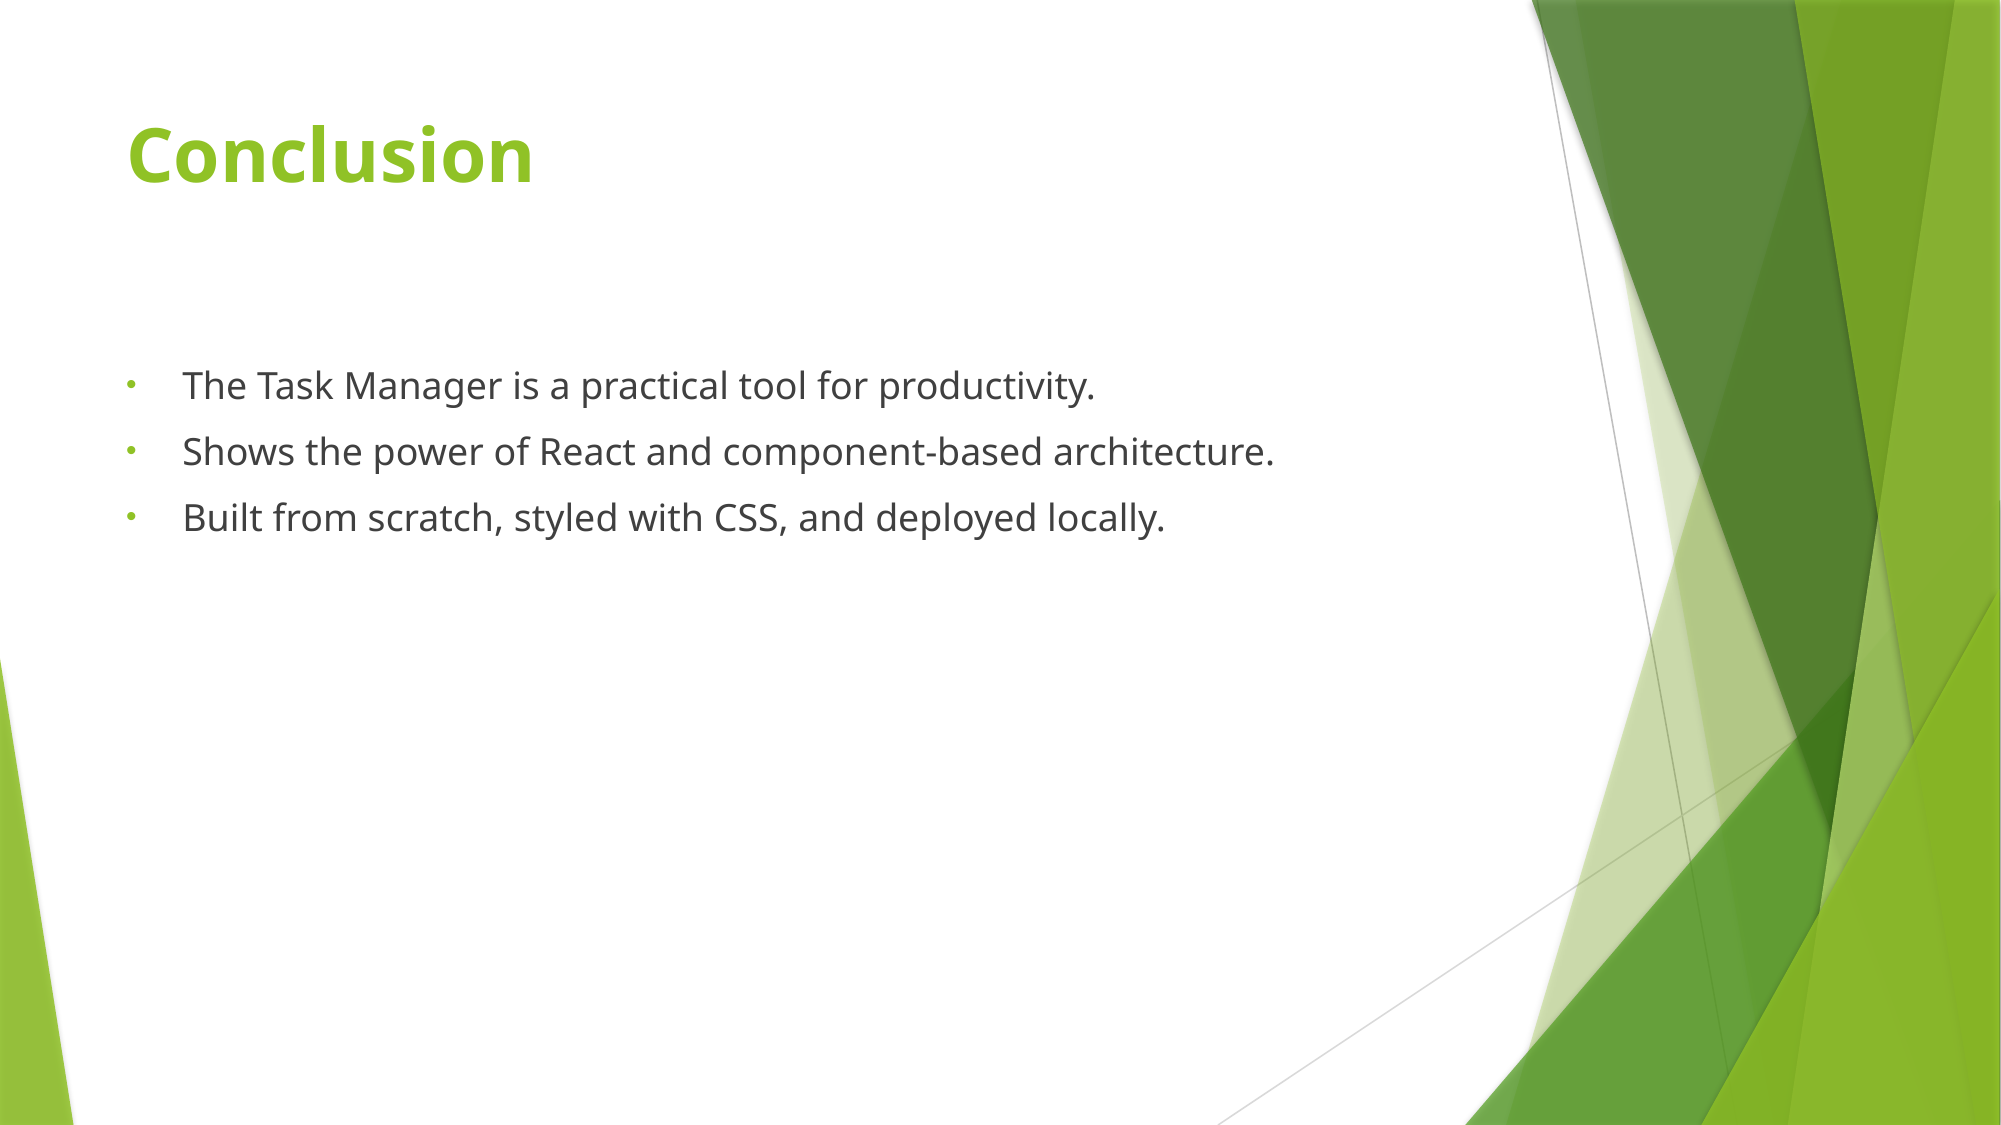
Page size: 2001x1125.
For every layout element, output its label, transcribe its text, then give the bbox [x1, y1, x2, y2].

title Conclusion [111, 99, 1522, 317]
list The Task Manager is a practical tool for productivity. Shows the power of React and component-based architecture. Built from scratch, styled with CSS, and deployed locally. [111, 354, 1522, 992]
